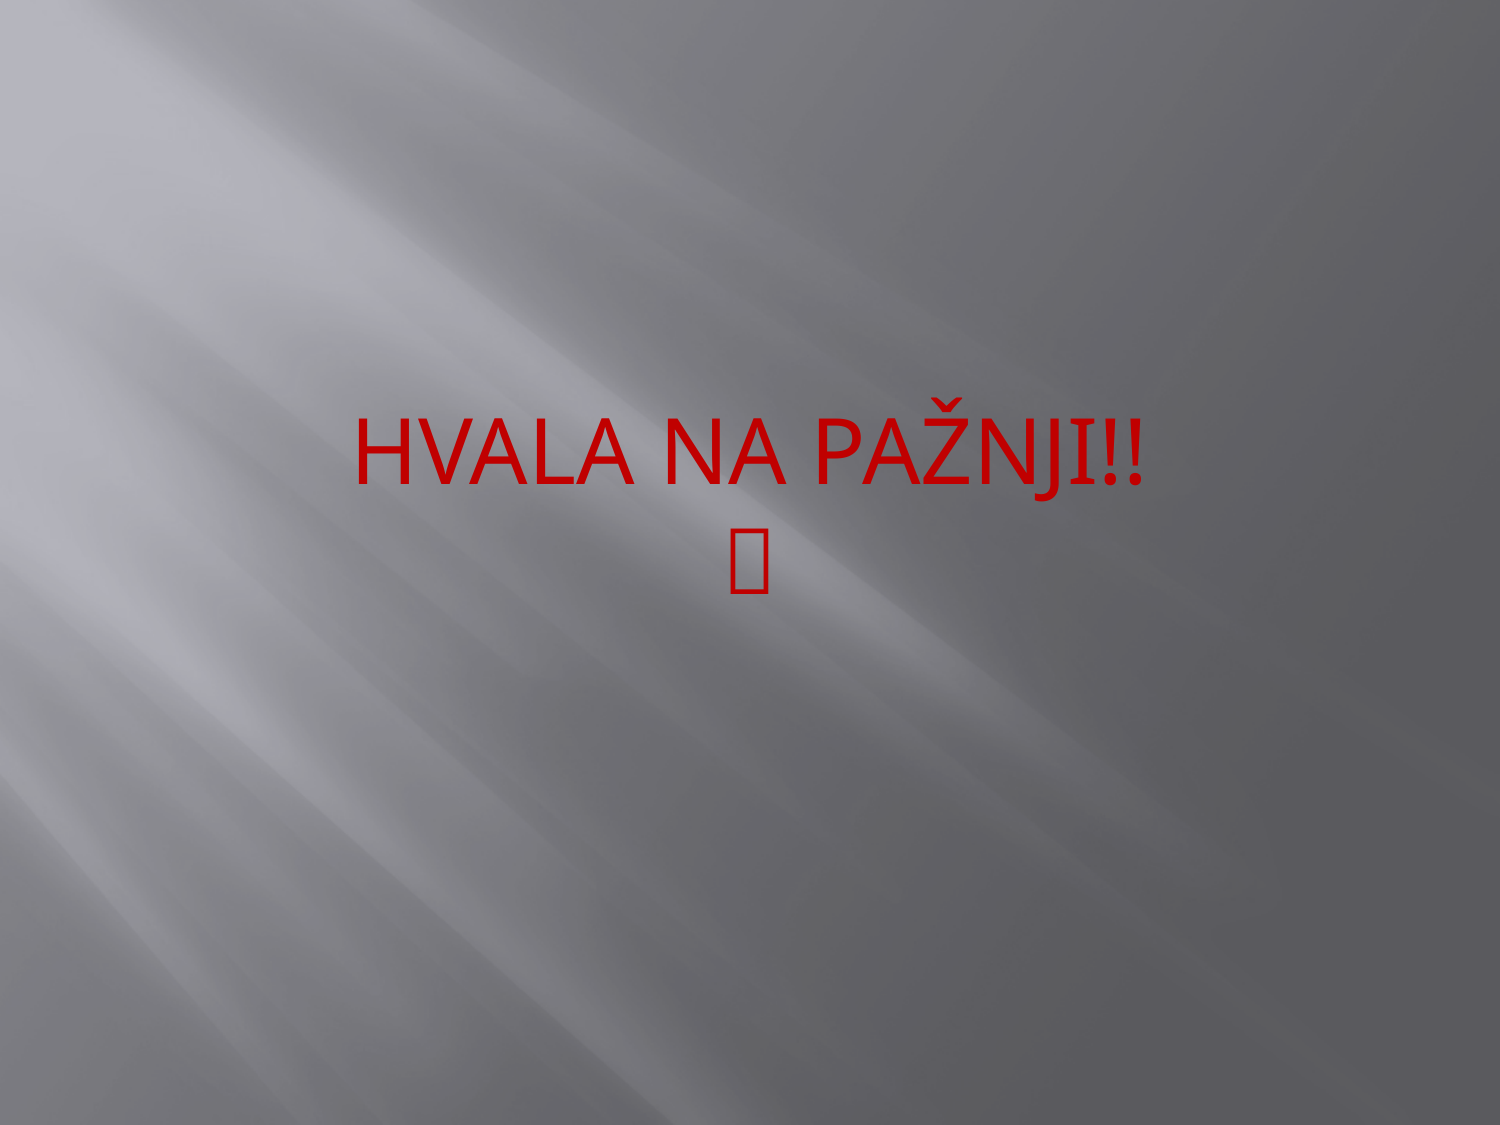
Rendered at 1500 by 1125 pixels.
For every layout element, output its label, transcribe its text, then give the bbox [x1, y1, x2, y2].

text_box HVALA NA PAŽNJI!!  [218, 385, 1282, 620]
